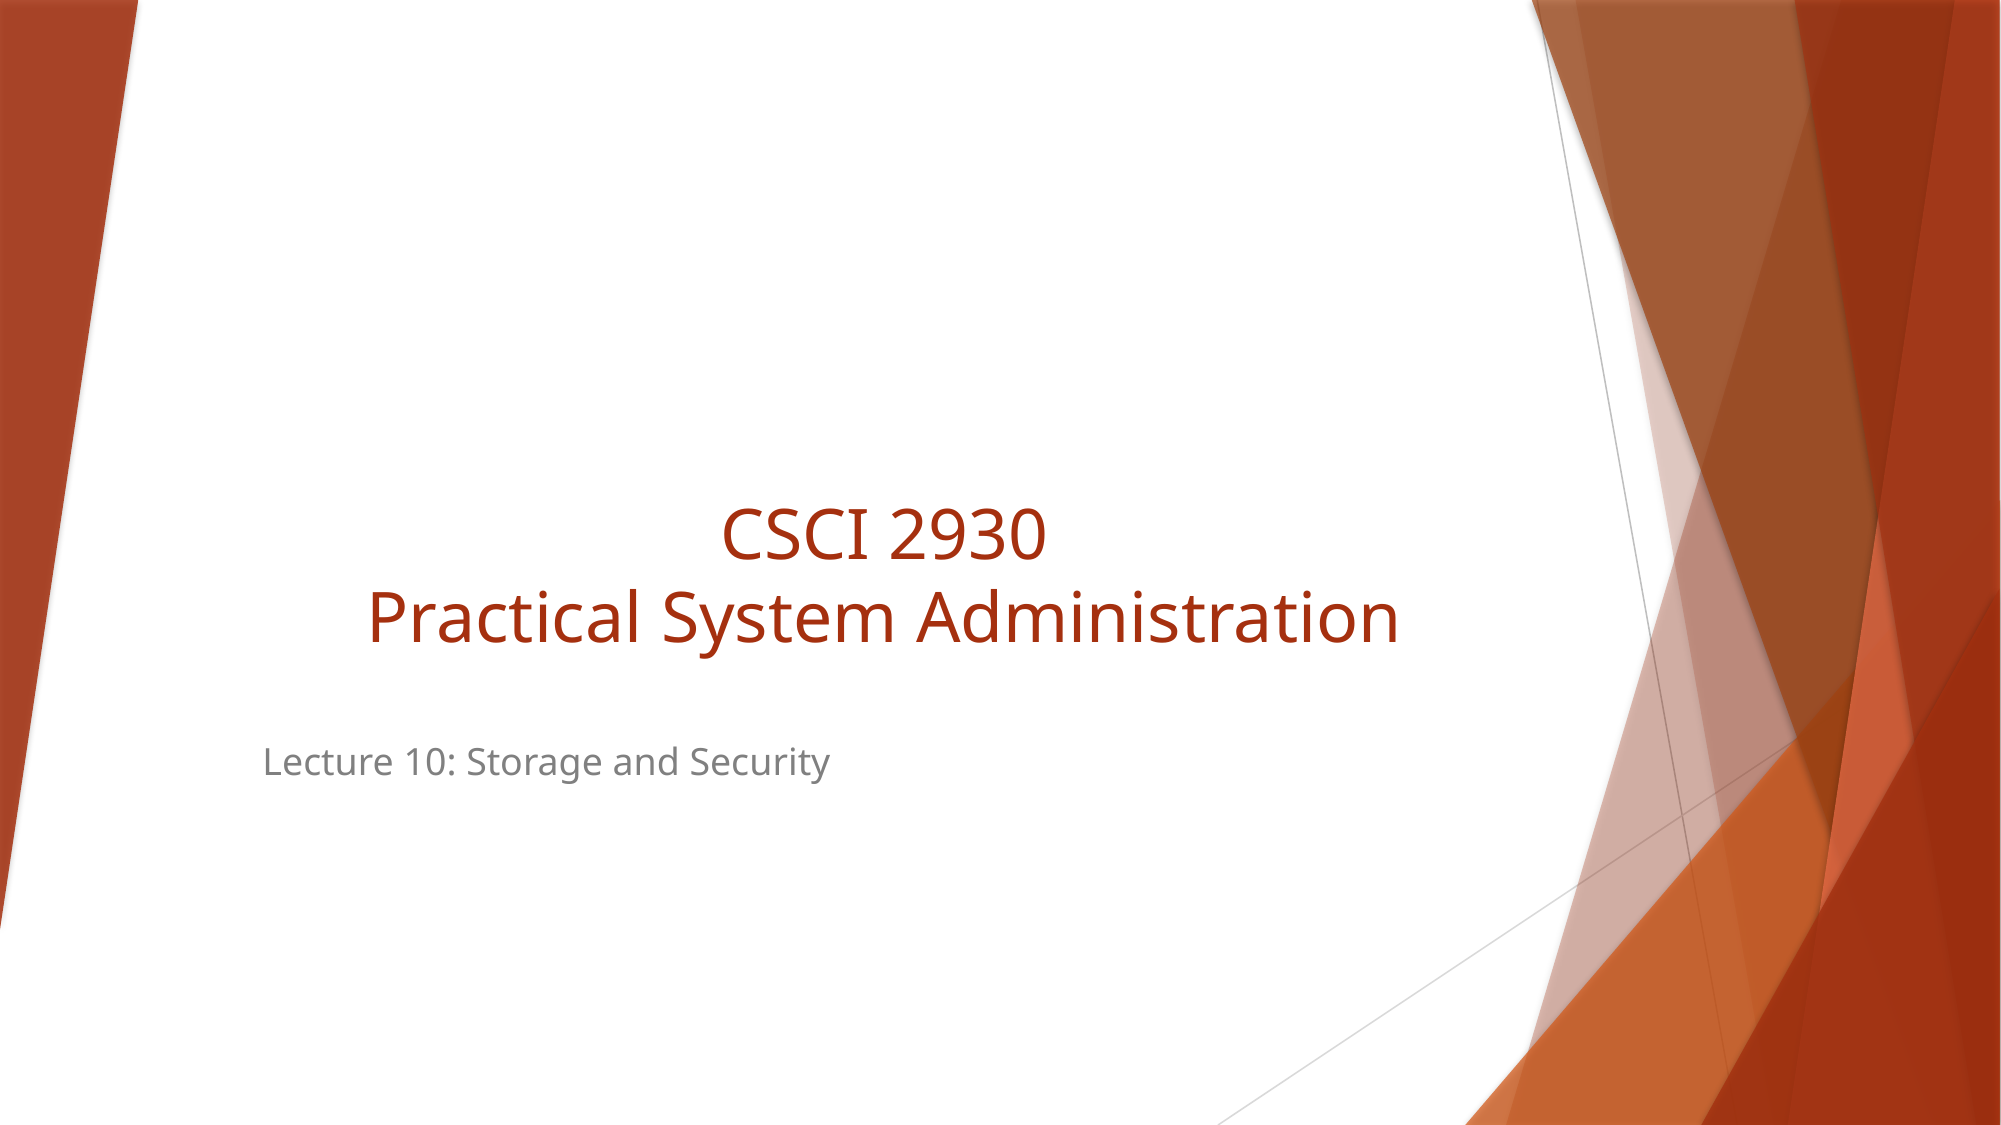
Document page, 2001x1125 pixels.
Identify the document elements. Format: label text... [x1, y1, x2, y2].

subtitle Lecture 10: Storage and Security [247, 664, 1522, 845]
title CSCI 2930 Practical System Administration [247, 394, 1522, 664]
